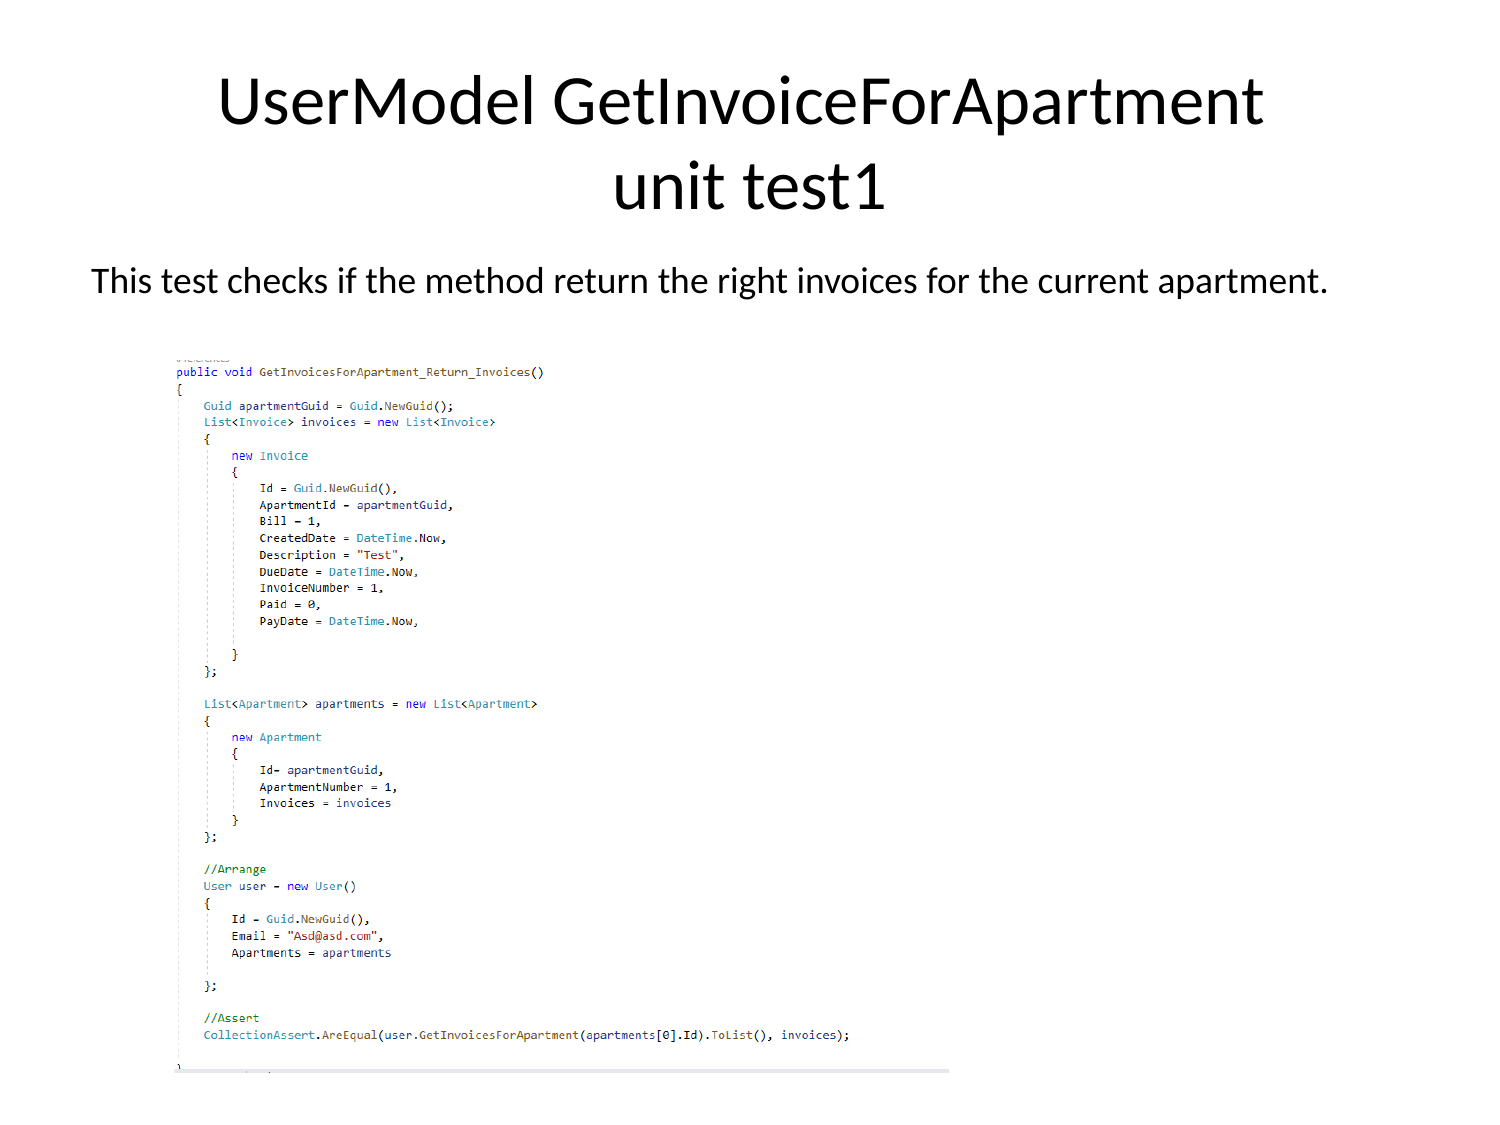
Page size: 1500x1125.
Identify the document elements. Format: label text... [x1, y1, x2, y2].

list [173, 359, 950, 1073]
text_box This test checks if the method return the right invoices for the current apartment. [76, 248, 1427, 308]
title UserModel GetInvoiceForApartment unit test1 [75, 45, 1425, 233]
